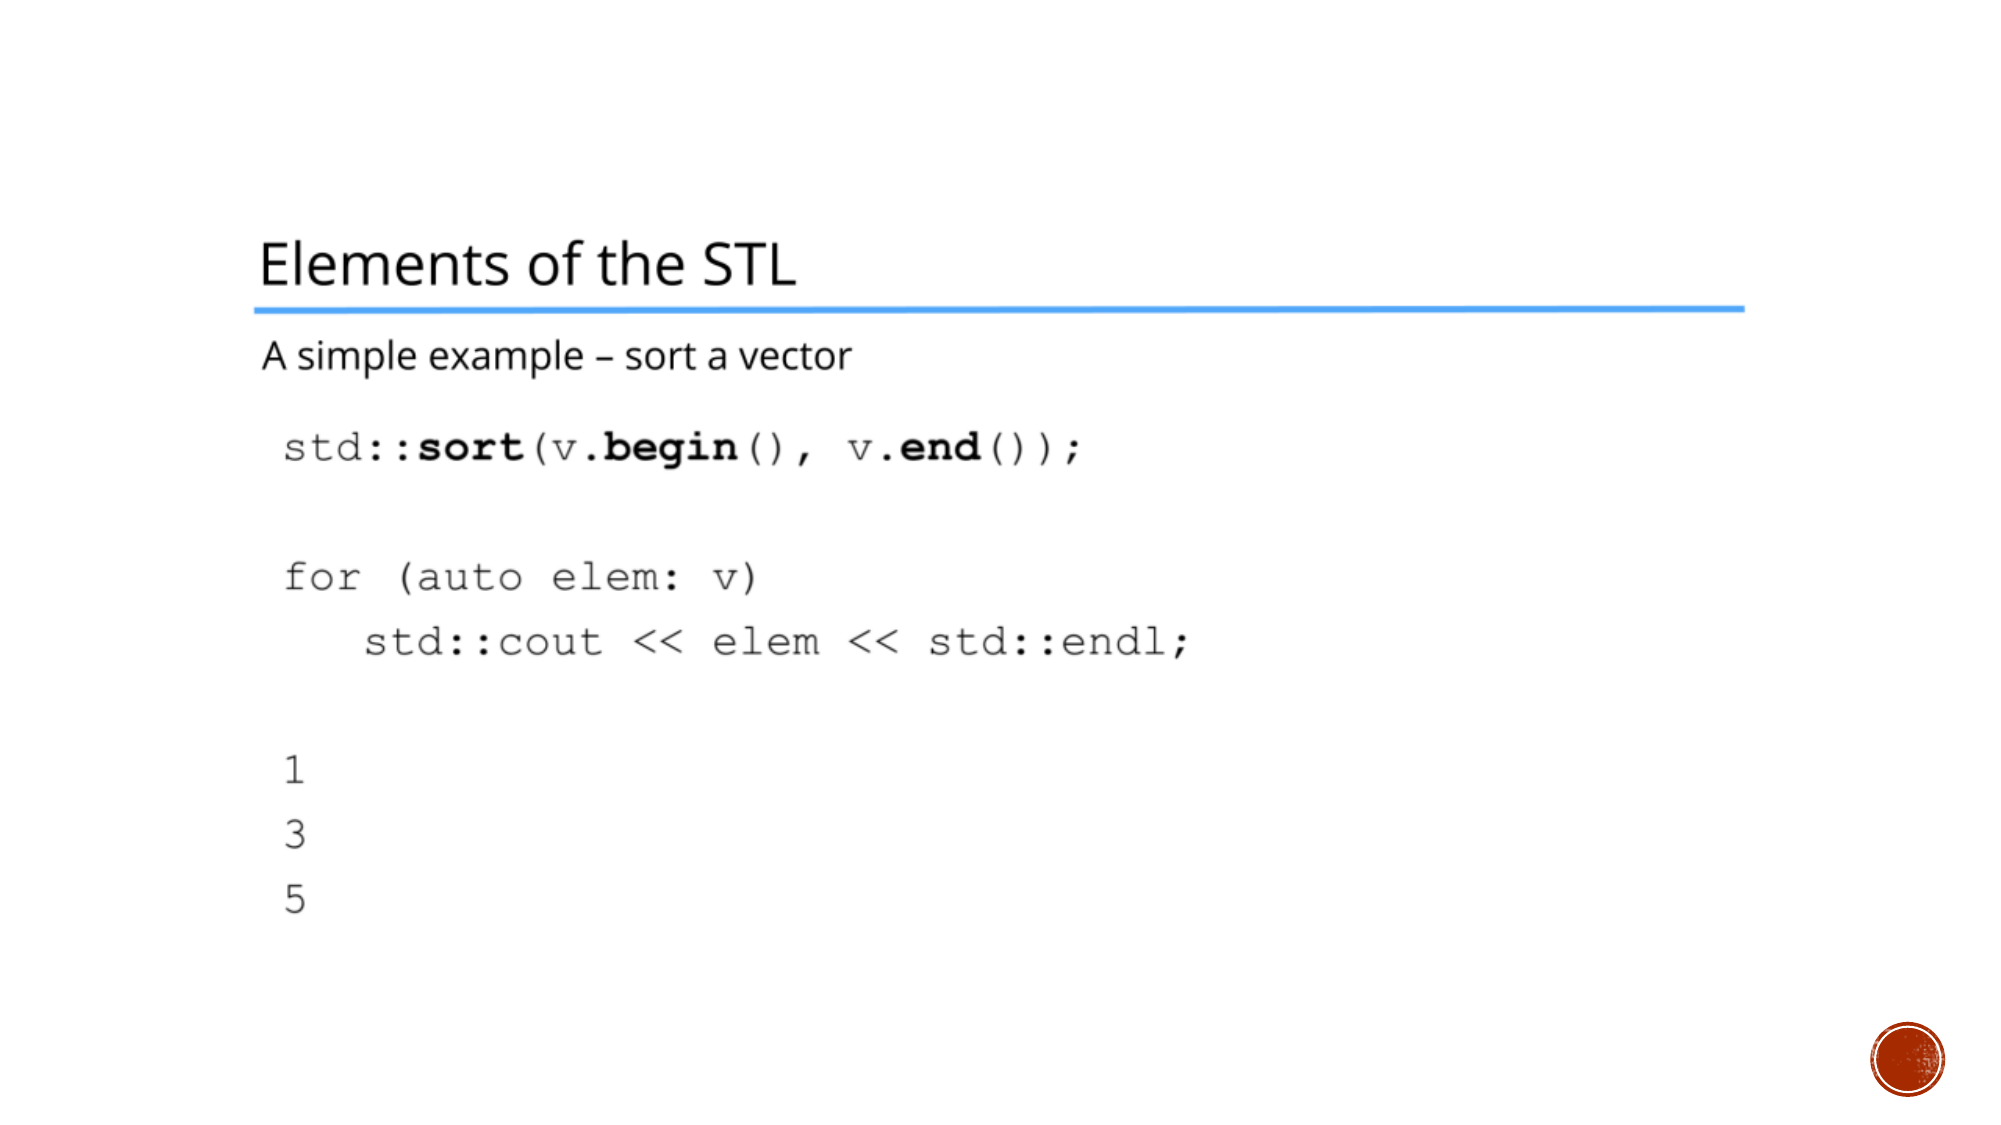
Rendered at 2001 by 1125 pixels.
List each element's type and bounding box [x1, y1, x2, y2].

picture [165, 157, 1836, 967]
